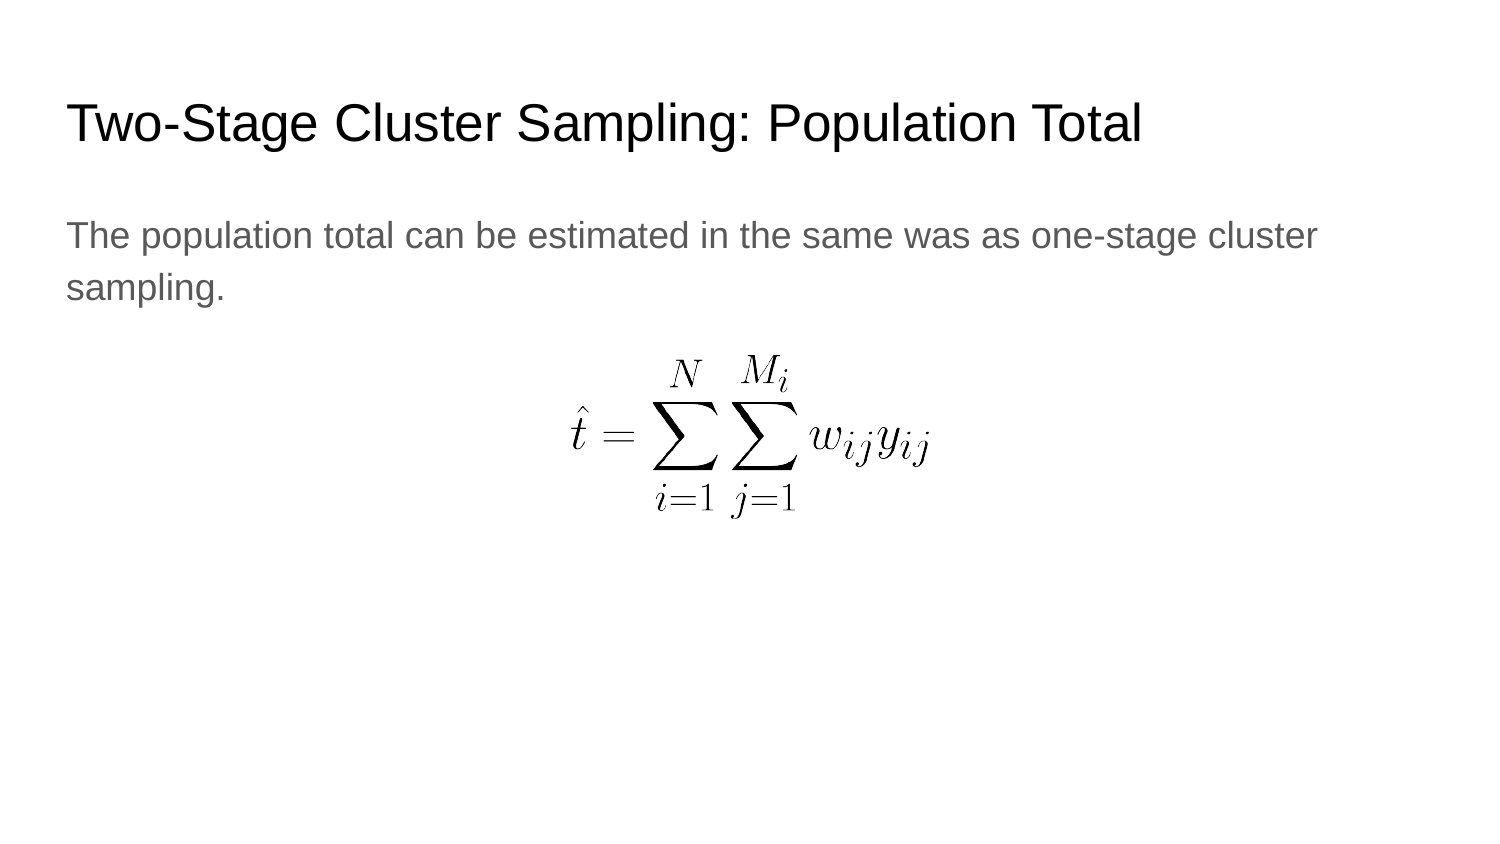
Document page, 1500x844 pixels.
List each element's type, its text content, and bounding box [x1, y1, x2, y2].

title Two-Stage Cluster Sampling: Population Total [51, 72, 1449, 167]
list The population total can be estimated in the same was as one-stage cluster sampling. [51, 189, 1449, 750]
picture [571, 355, 929, 520]
